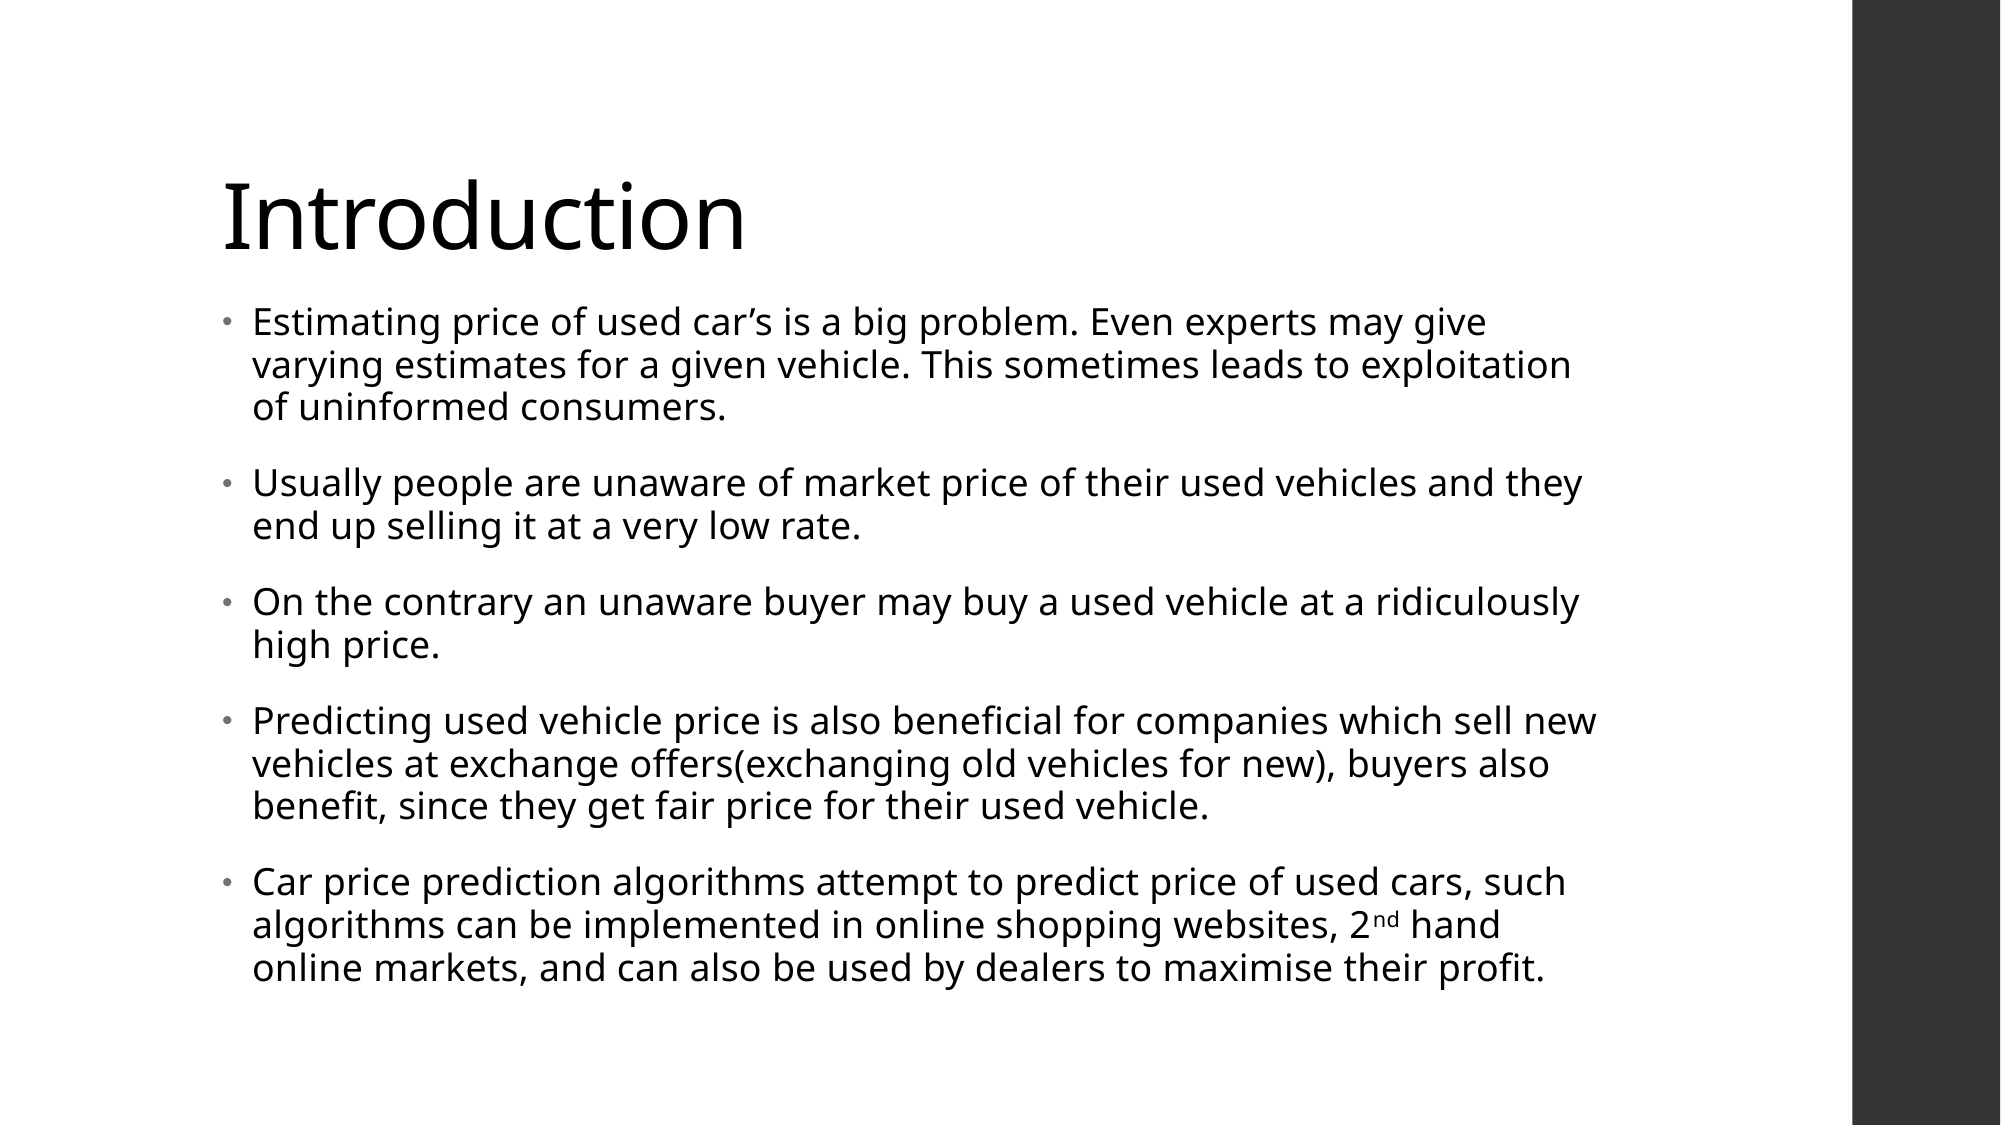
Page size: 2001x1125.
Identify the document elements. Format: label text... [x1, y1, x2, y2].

title Introduction [206, 60, 1797, 278]
list Estimating price of used car’s is a big problem. Even experts may give varying estimates for a given vehicle. This sometimes leads to exploitation of uninformed consumers. Usually people are unaware of market price of their used vehicles and they end up selling it at a very low rate. On the contrary an unaware buyer may buy a used vehicle at a ridiculously high price. Predicting used vehicle price is also beneficial for companies which sell new vehicles at exchange offers(exchanging old vehicles for new), buyers also benefit, since they get fair price for their used vehicle. Car price prediction algorithms attempt to predict price of used cars, such algorithms can be implemented in online shopping websites, 2nd hand online markets, and can also be used by dealers to maximise their profit. [206, 293, 1617, 1008]
